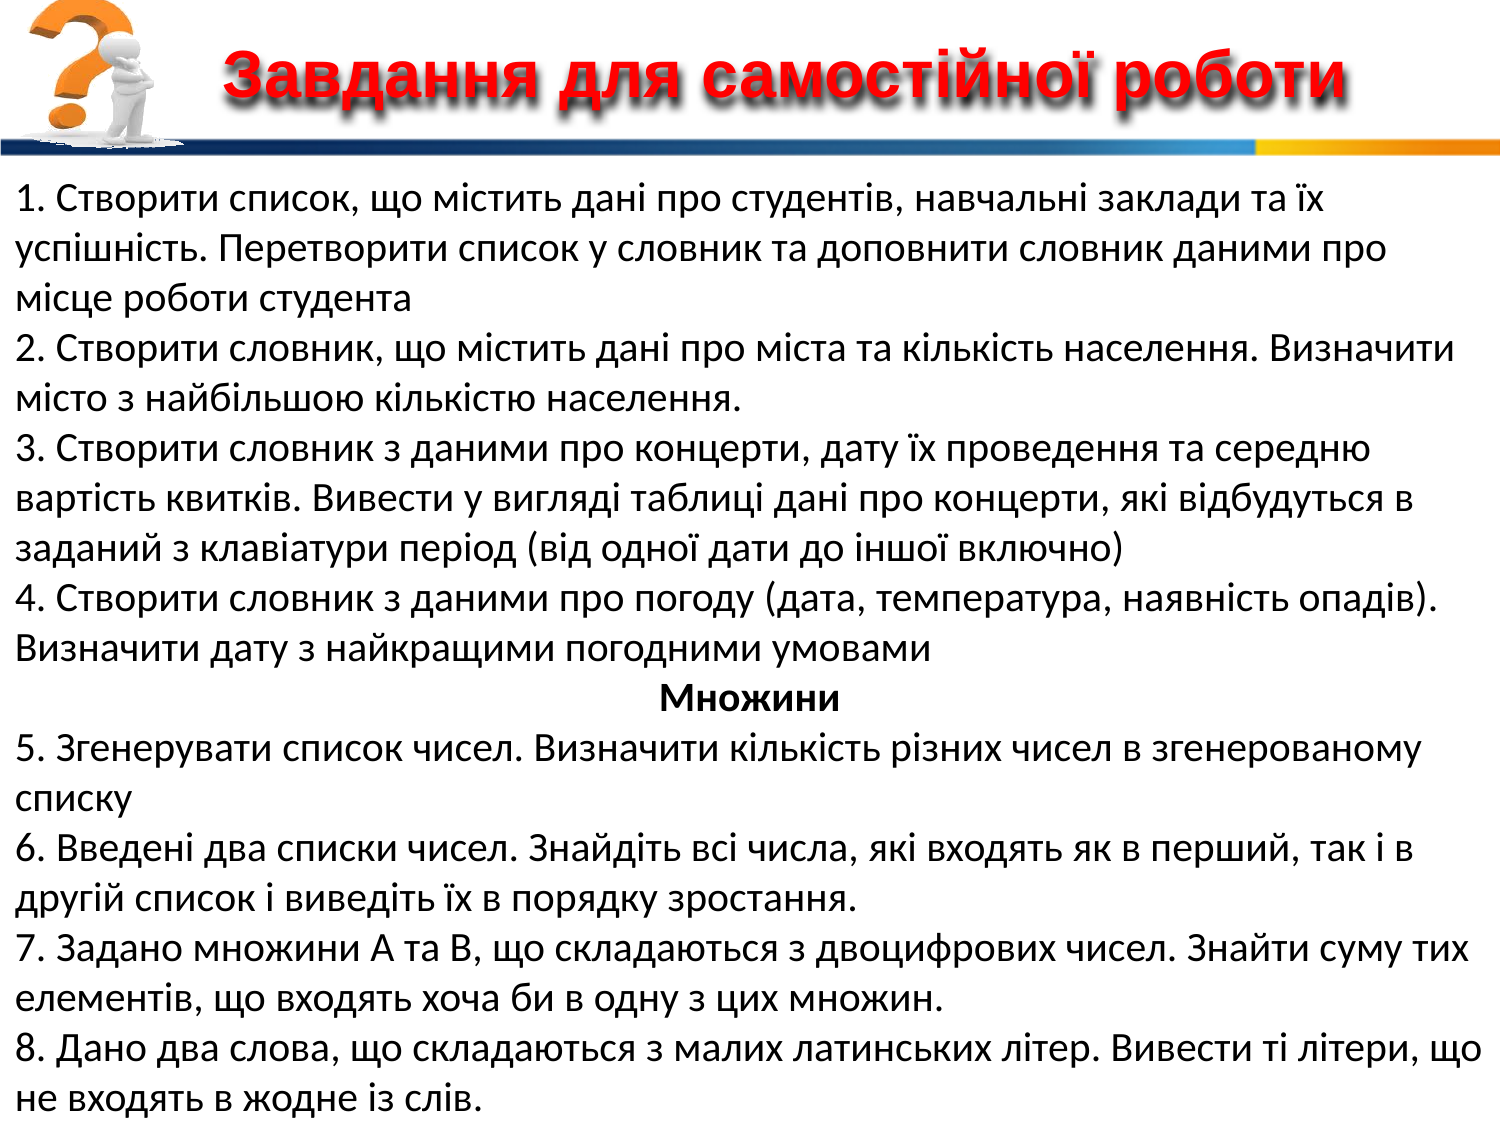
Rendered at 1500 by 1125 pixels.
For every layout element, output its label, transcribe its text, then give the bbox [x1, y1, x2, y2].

text_box Завдання для самостійної роботи [209, 23, 1376, 119]
text_box 1. Створити список, що містить дані про студентів, навчальні заклади та їх успішність. Перетворити список у словник та доповнити словник даними про місце роботи студента 2. Створити словник, що містить дані про міста та кількість населення. Визначити місто з найбільшою кількістю населення. 3. Створити словник з даними про концерти, дату їх проведення та середню вартість квитків. Вивести у вигляді таблиці дані про концерти, які відбудуться в заданий з клавіатури період (від одної дати до іншої включно) 4. Створити словник з даними про погоду (дата, температура, наявність опадів). Визначити дату з найкращими погодними умовами Множини 5. Згенерувати список чисел. Визначити кількість різних чисел в згенерованому списку 6. Введені два списки чисел. Знайдіть всі числа, які входять як в перший, так і в другій список і виведіть їх в порядку зростання. 7. Задано множини А та В, що складаються з двоцифрових чисел. Знайти суму тих елементів, що входять хоча би в одну з цих множин. 8. Дано два слова, що складаються з малих латинських літер. Вивести ті літери, що не входять в жодне із слів. [0, 162, 1500, 1125]
picture [0, 0, 1500, 163]
